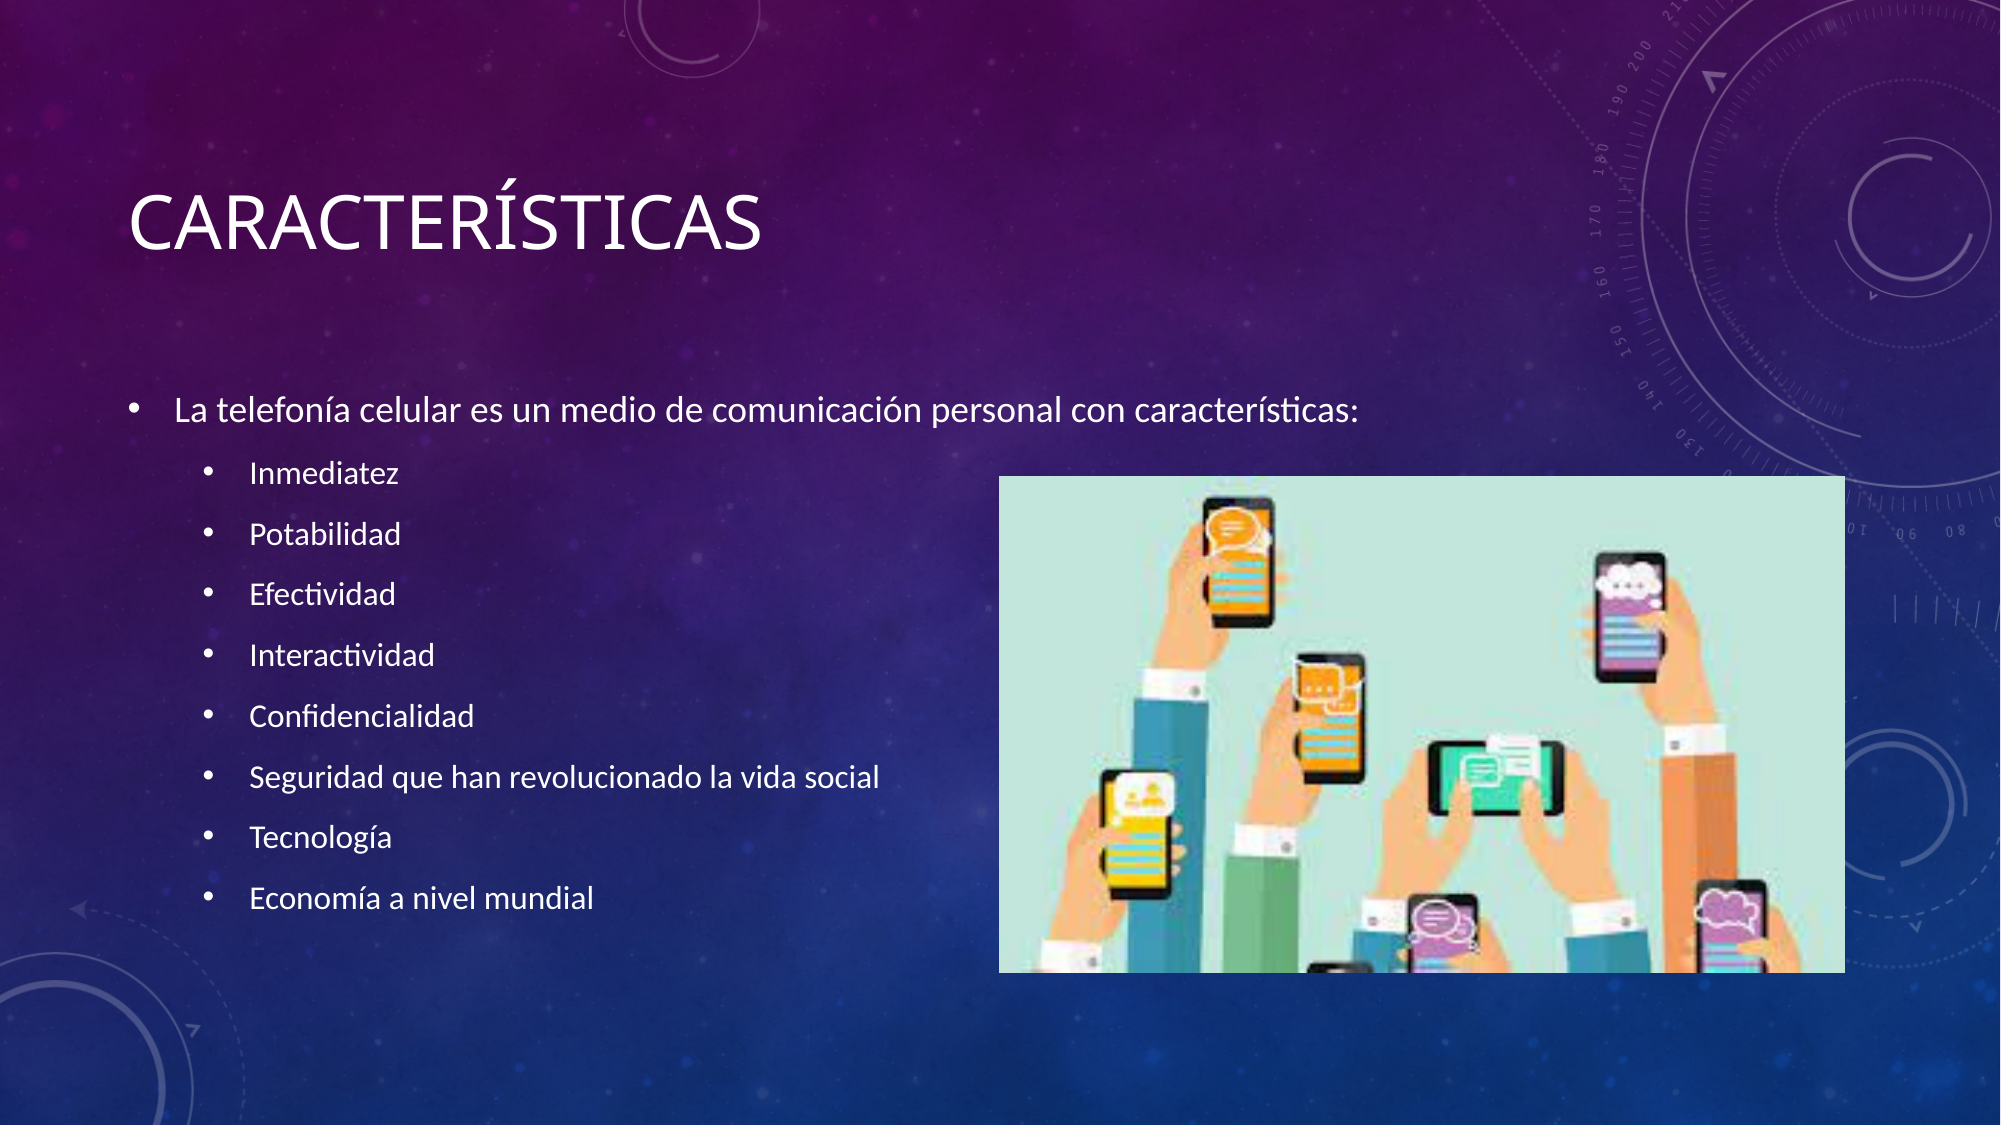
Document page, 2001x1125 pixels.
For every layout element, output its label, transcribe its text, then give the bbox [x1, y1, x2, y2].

title Características [112, 99, 1775, 339]
list La telefonía celular es un medio de comunicación personal con características: Inmediatez Potabilidad Efectividad Interactividad Confidencialidad Seguridad que han revolucionado la vida social Tecnología Economía a nivel mundial [112, 351, 1775, 950]
picture [0, 0, 2001, 1125]
